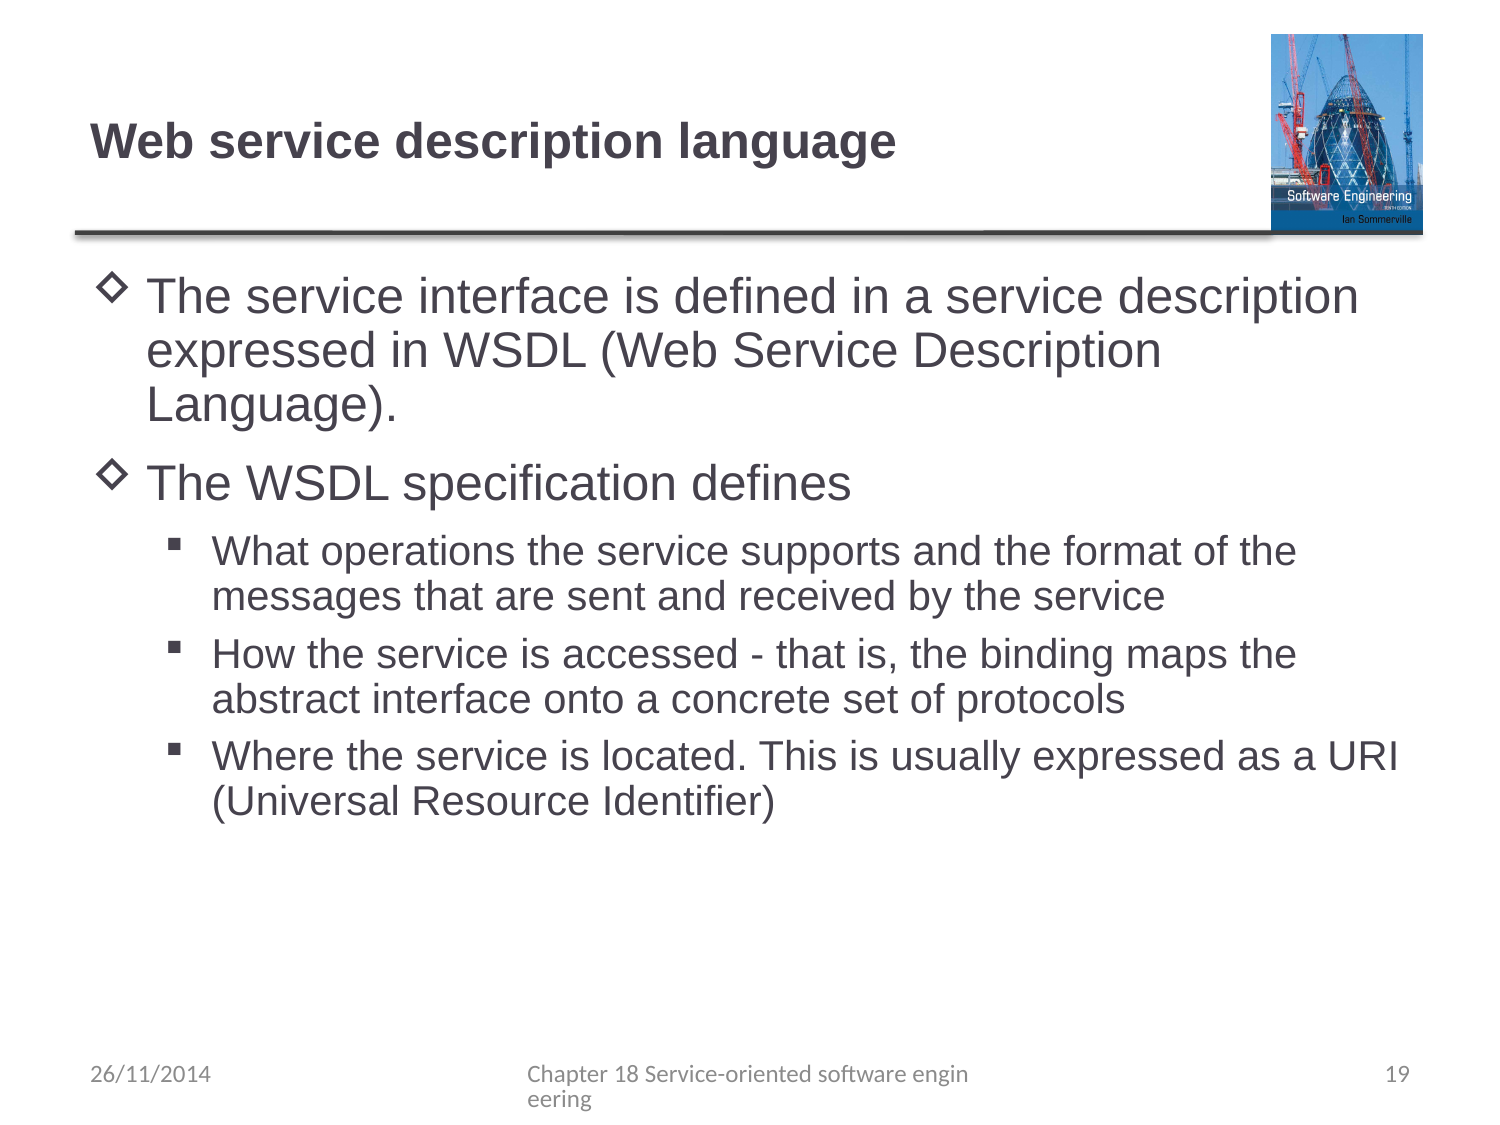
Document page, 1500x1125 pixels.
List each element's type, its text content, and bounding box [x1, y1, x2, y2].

list The service interface is defined in a service description expressed in WSDL (Web Service Description Language). The WSDL specification defines What operations the service supports and the format of the messages that are sent and received by the service How the service is accessed - that is, the binding maps the abstract interface onto a concrete set of protocols Where the service is located. This is usually expressed as a URI (Universal Resource Identifier) [75, 262, 1425, 1005]
footer Chapter 18 Service-oriented software engineering [512, 1042, 988, 1103]
slide_number 19 [1074, 1042, 1425, 1103]
picture [1271, 34, 1423, 230]
title Web service description language [74, 44, 1272, 233]
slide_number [75, 1042, 425, 1103]
